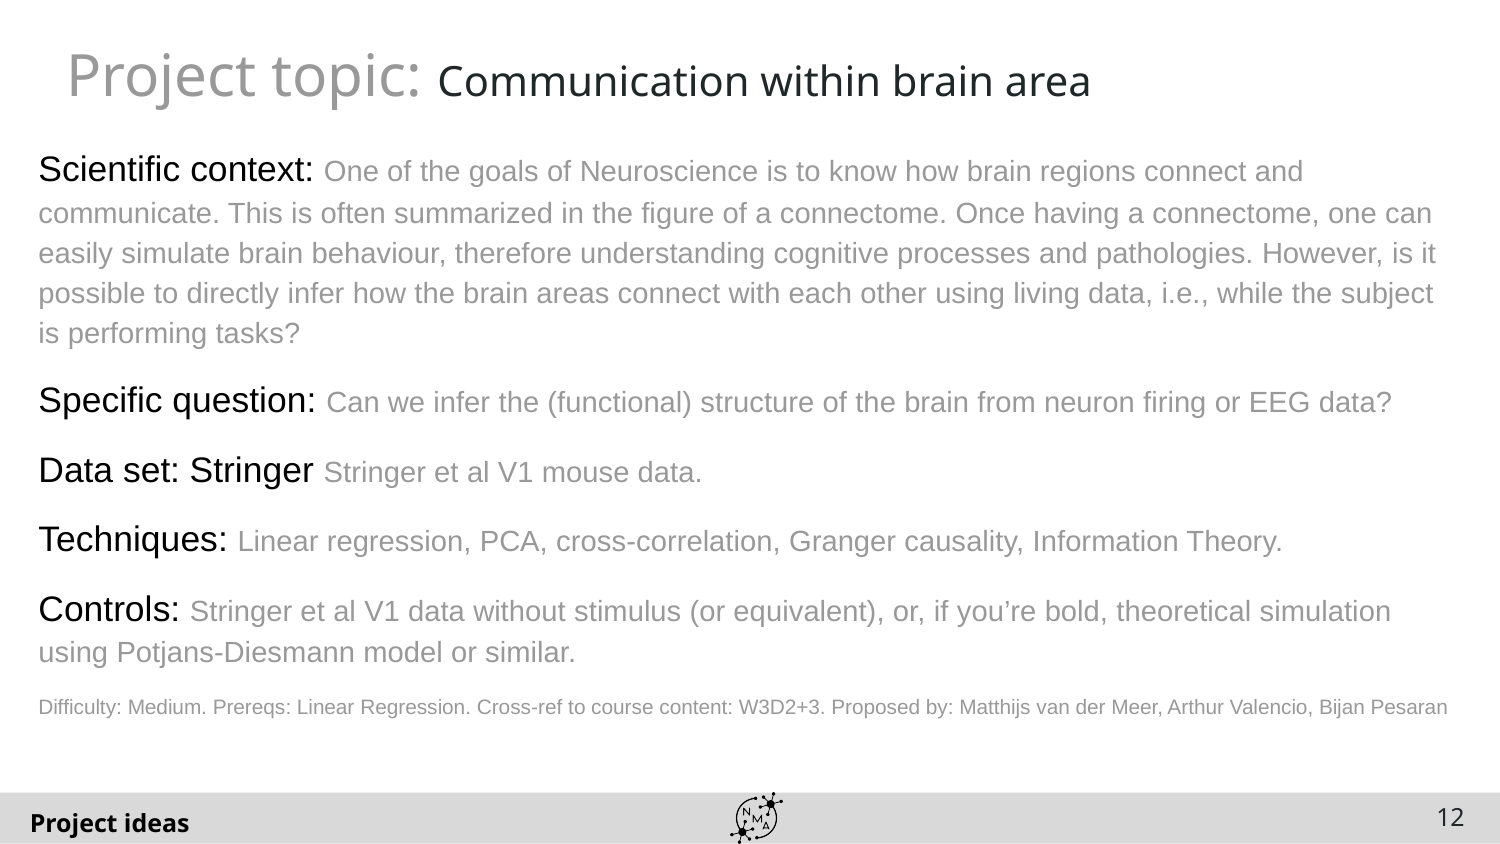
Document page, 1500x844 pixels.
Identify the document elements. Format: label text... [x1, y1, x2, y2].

slide_number ‹#› [1389, 792, 1480, 844]
picture [730, 792, 783, 844]
title Project topic: Communication within brain area [51, 23, 1449, 117]
list Scientific context: One of the goals of Neuroscience is to know how brain regions connect and communicate. This is often summarized in the figure of a connectome. Once having a connectome, one can easily simulate brain behaviour, therefore understanding cognitive processes and pathologies. However, is it possible to directly infer how the brain areas connect with each other using living data, i.e., while the subject is performing tasks? Specific question: Can we infer the (functional) structure of the brain from neuron firing or EEG data? Data set: Stringer Stringer et al V1 mouse data. Techniques: Linear regression, PCA, cross-correlation, Granger causality, Information Theory. Controls: Stringer et al V1 data without stimulus (or equivalent), or, if you’re bold, theoretical simulation using Potjans-Diesmann model or similar. Difficulty: Medium. Prereqs: Linear Regression. Cross-ref to course content: W3D2+3. Proposed by: Matthijs van der Meer, Arthur Valencio, Bijan Pesaran [23, 125, 1477, 739]
